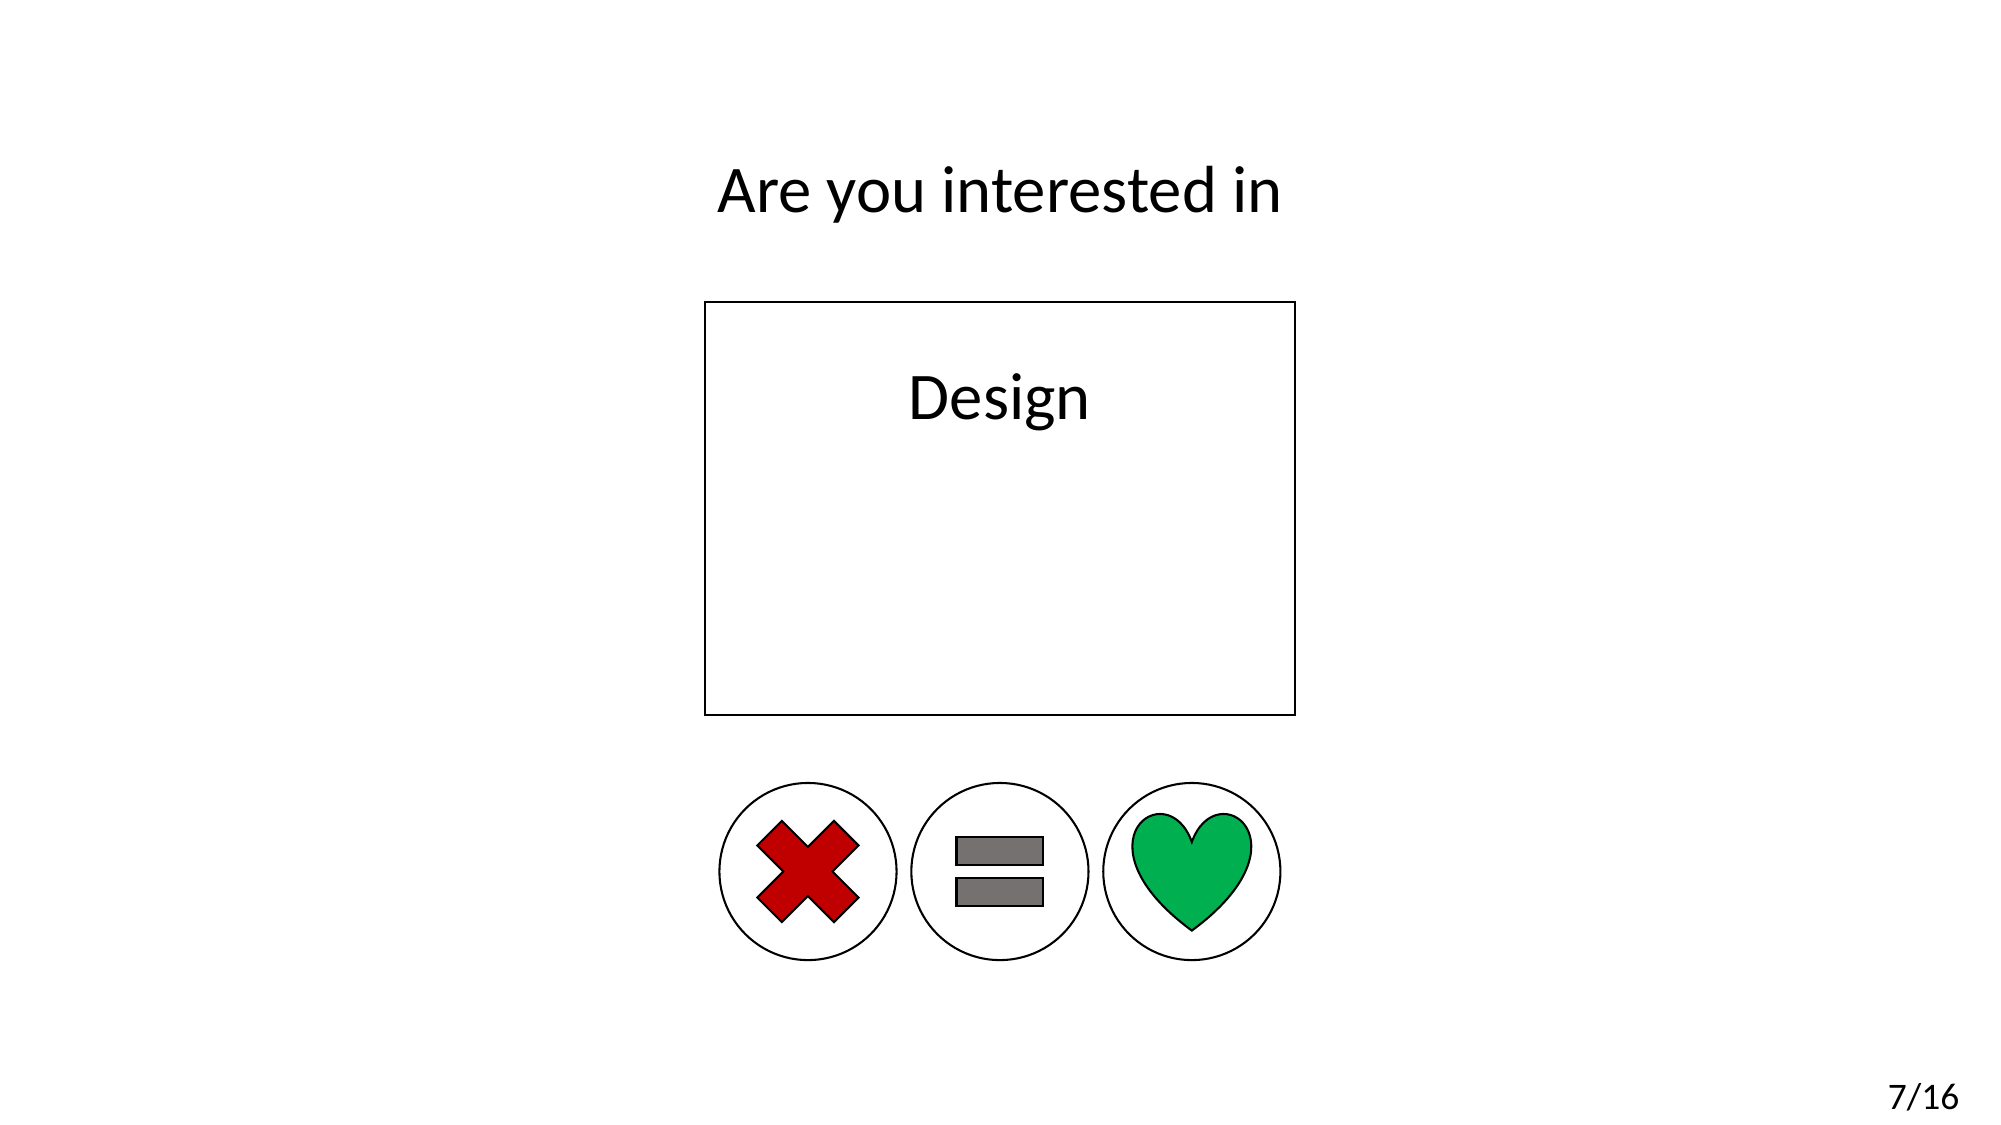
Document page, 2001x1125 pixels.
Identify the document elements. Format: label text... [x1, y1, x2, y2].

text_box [719, 782, 1281, 961]
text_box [605, 302, 1395, 716]
text_box 7/16 [1819, 1064, 2000, 1125]
text_box Are you interested in [546, 138, 1454, 234]
